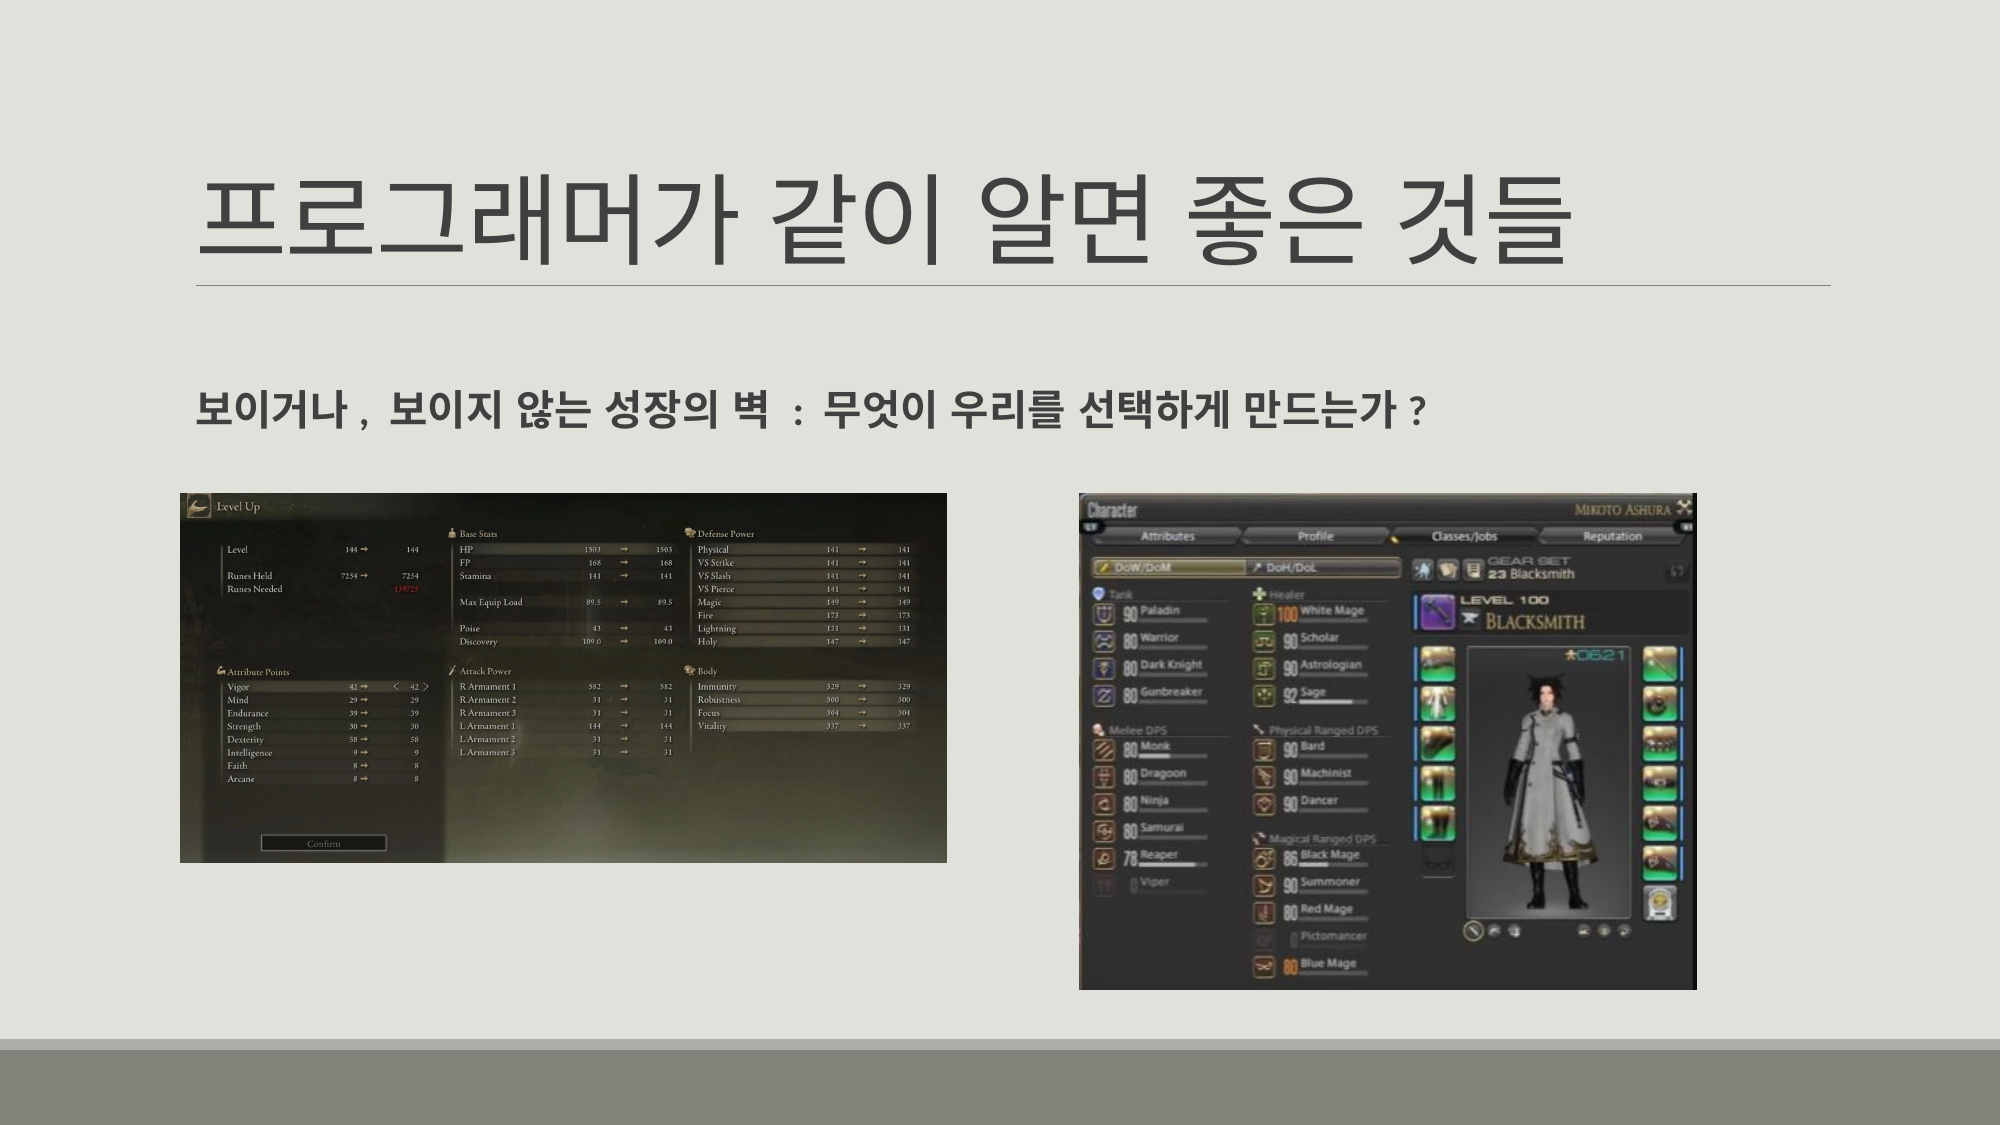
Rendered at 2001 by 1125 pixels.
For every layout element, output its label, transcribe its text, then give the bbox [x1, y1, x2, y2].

picture [1079, 493, 1697, 990]
picture [179, 493, 947, 864]
title 프로그래머가 같이 알면 좋은 것들 [180, 47, 1830, 285]
list 보이거나, 보이지 않는 성장의 벽 : 무엇이 우리를 선택하게 만드는가? [180, 302, 1830, 963]
